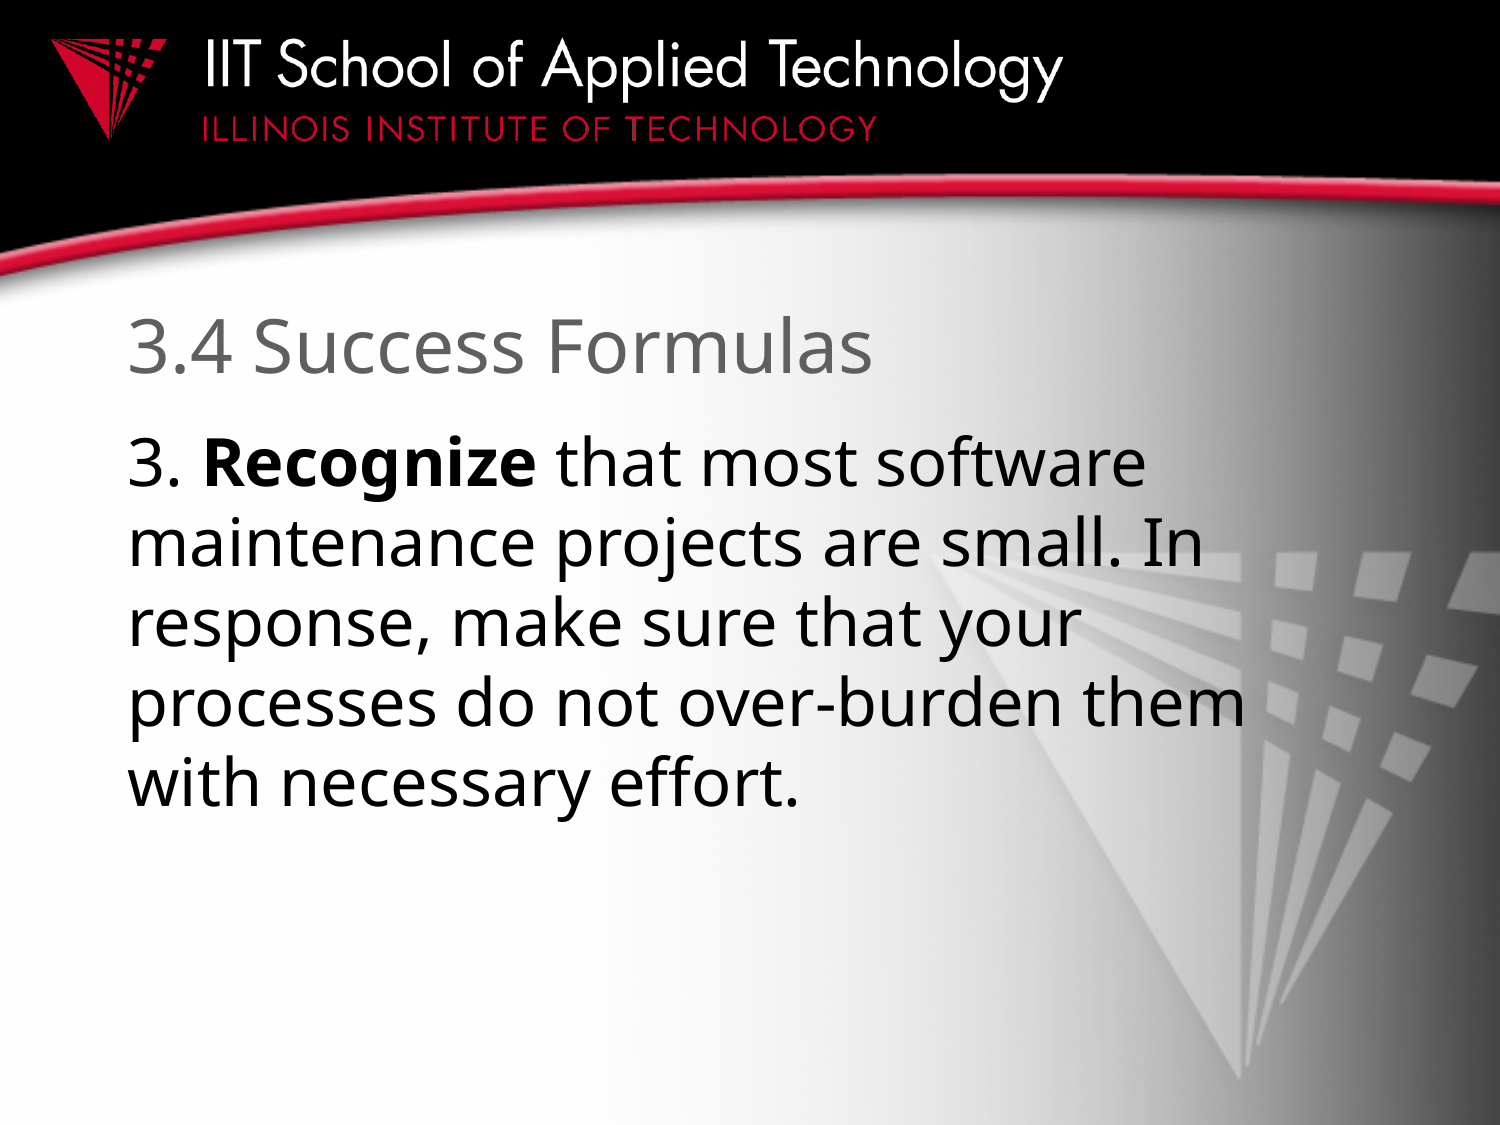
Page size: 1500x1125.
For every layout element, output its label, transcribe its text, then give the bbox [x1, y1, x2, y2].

list 3. Recognize that most software maintenance projects are small. In response, make sure that your processes do not over-burden them with necessary effort. [112, 412, 1388, 1063]
title 3.4 Success Formulas [112, 249, 1388, 412]
picture [0, 0, 1500, 1125]
